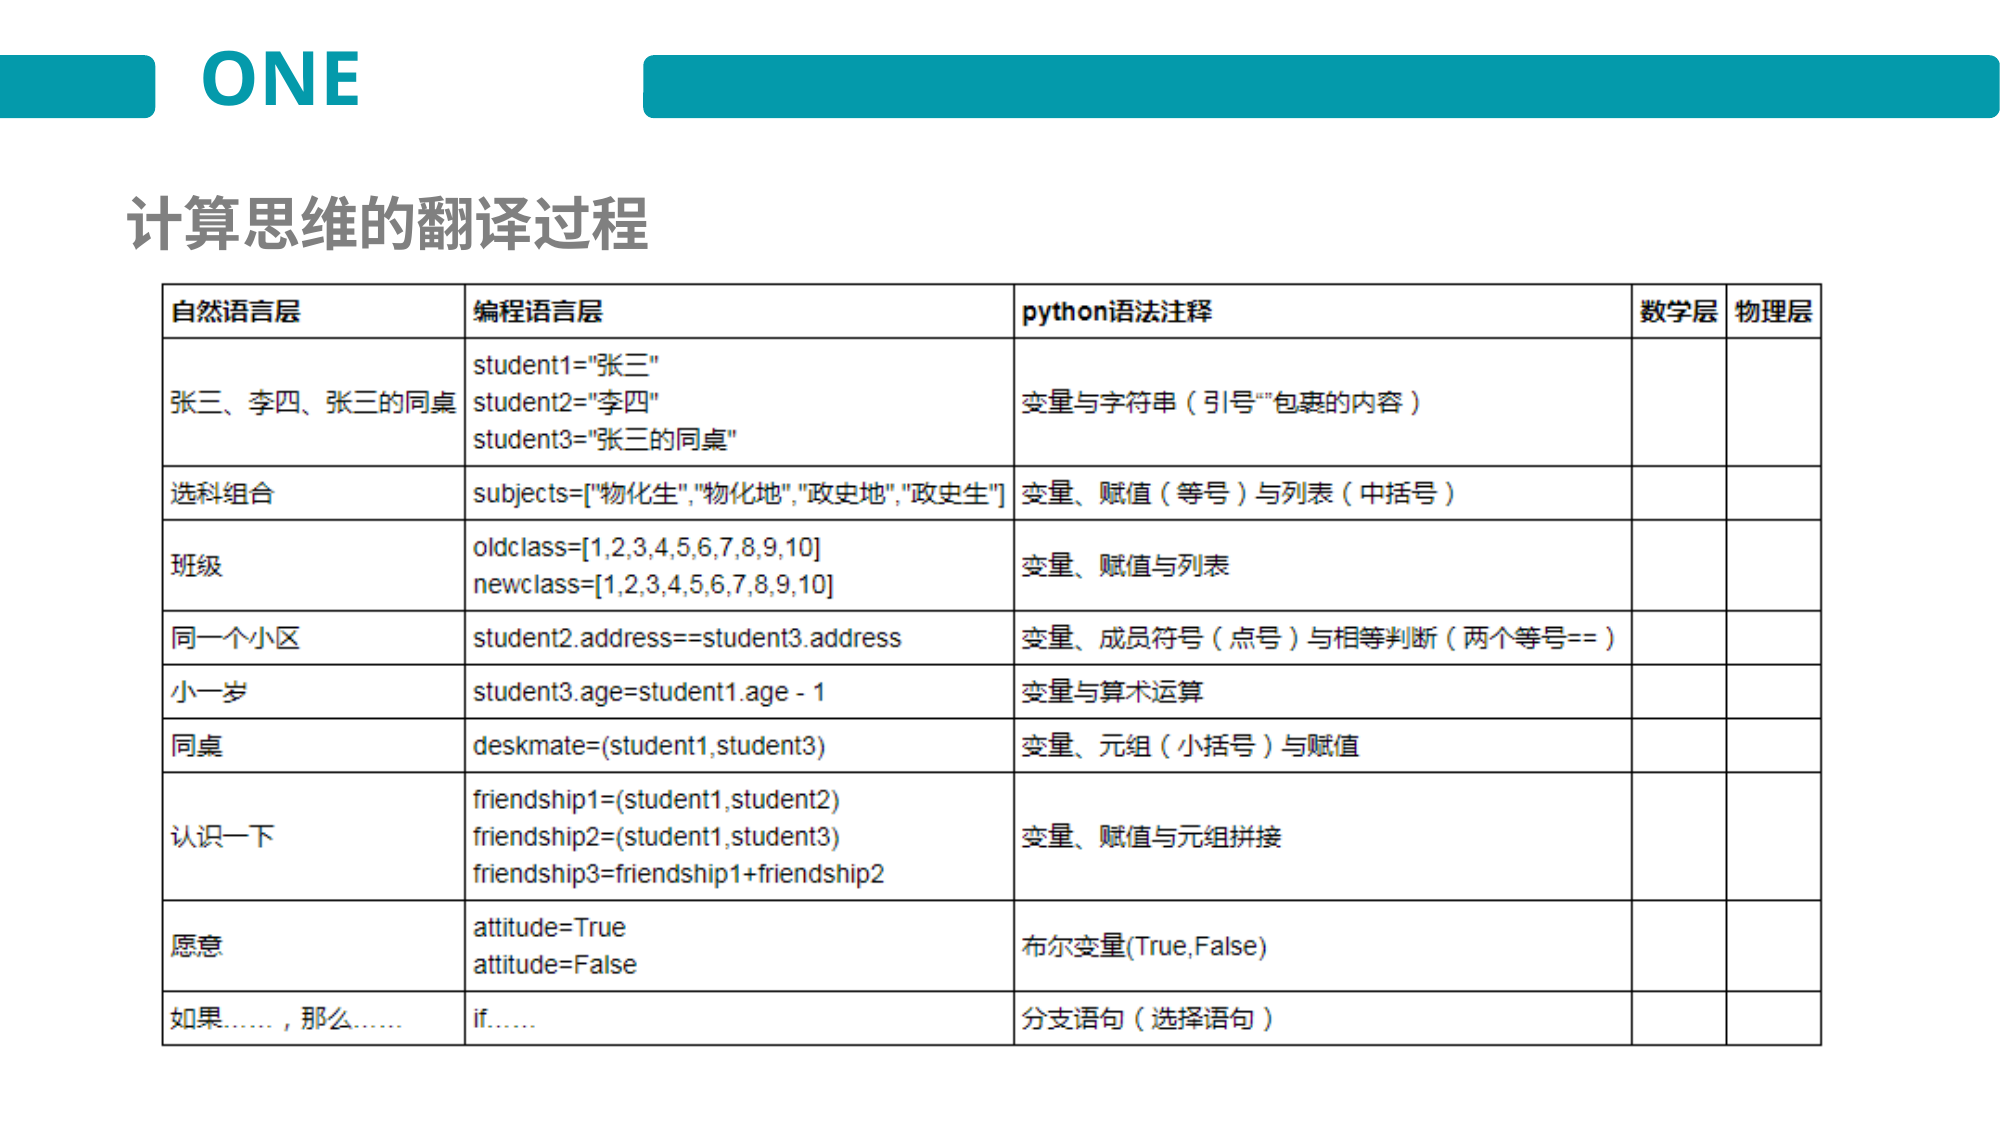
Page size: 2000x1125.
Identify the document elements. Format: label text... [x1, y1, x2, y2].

text_box [0, 55, 156, 119]
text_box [184, 23, 1016, 130]
text_box 计算思维的翻译过程 [125, 172, 945, 257]
picture [125, 266, 1854, 1065]
text_box [1021, 55, 2000, 119]
